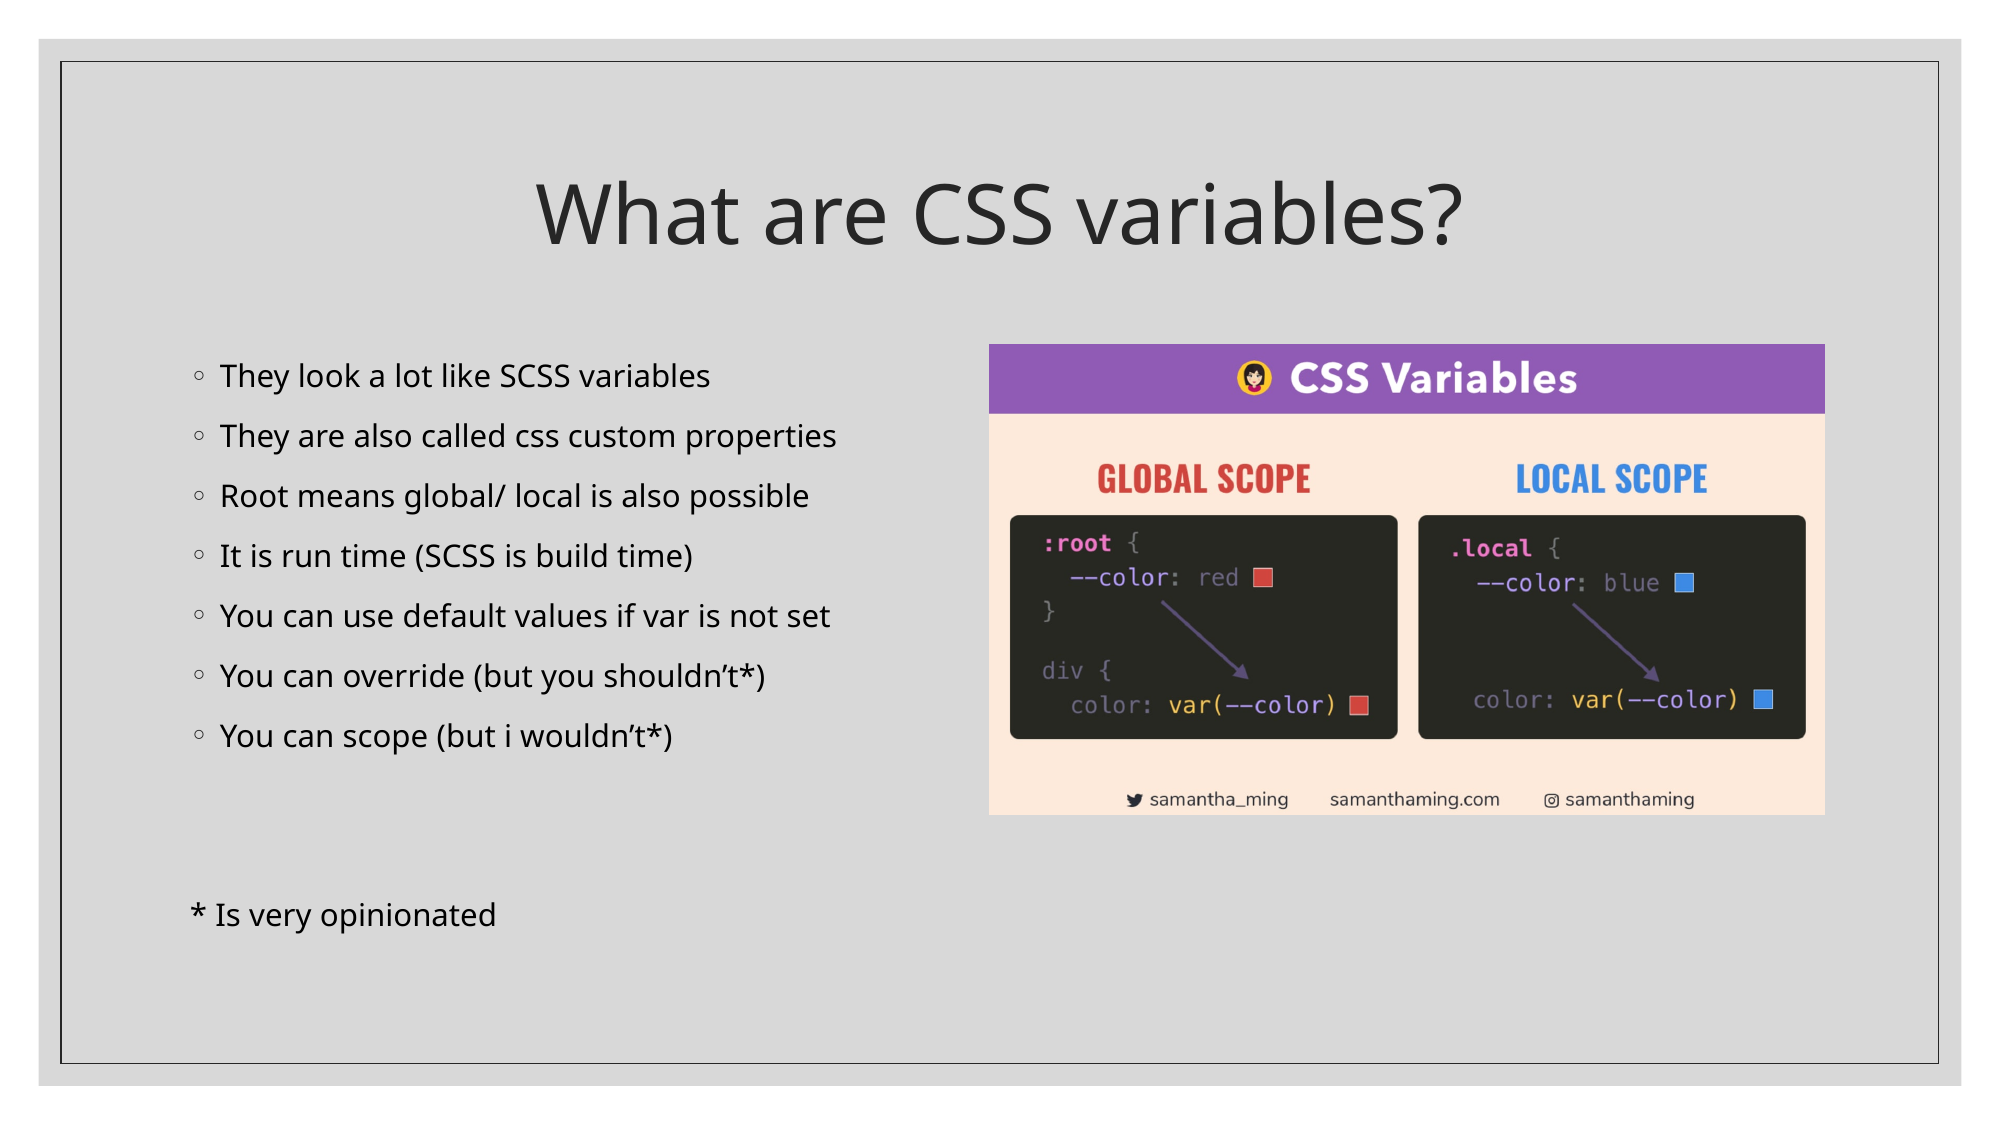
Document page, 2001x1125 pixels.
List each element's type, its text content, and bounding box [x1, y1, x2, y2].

list They look a lot like SCSS variables They are also called css custom properties Root means global/ local is also possible It is run time (SCSS is build time) You can use default values if var is not set You can override (but you shouldn’t*) You can scope (but i wouldn’t*) * Is very opinionated [174, 345, 1825, 977]
title What are CSS variables? [174, 105, 1825, 331]
picture [989, 344, 1825, 815]
